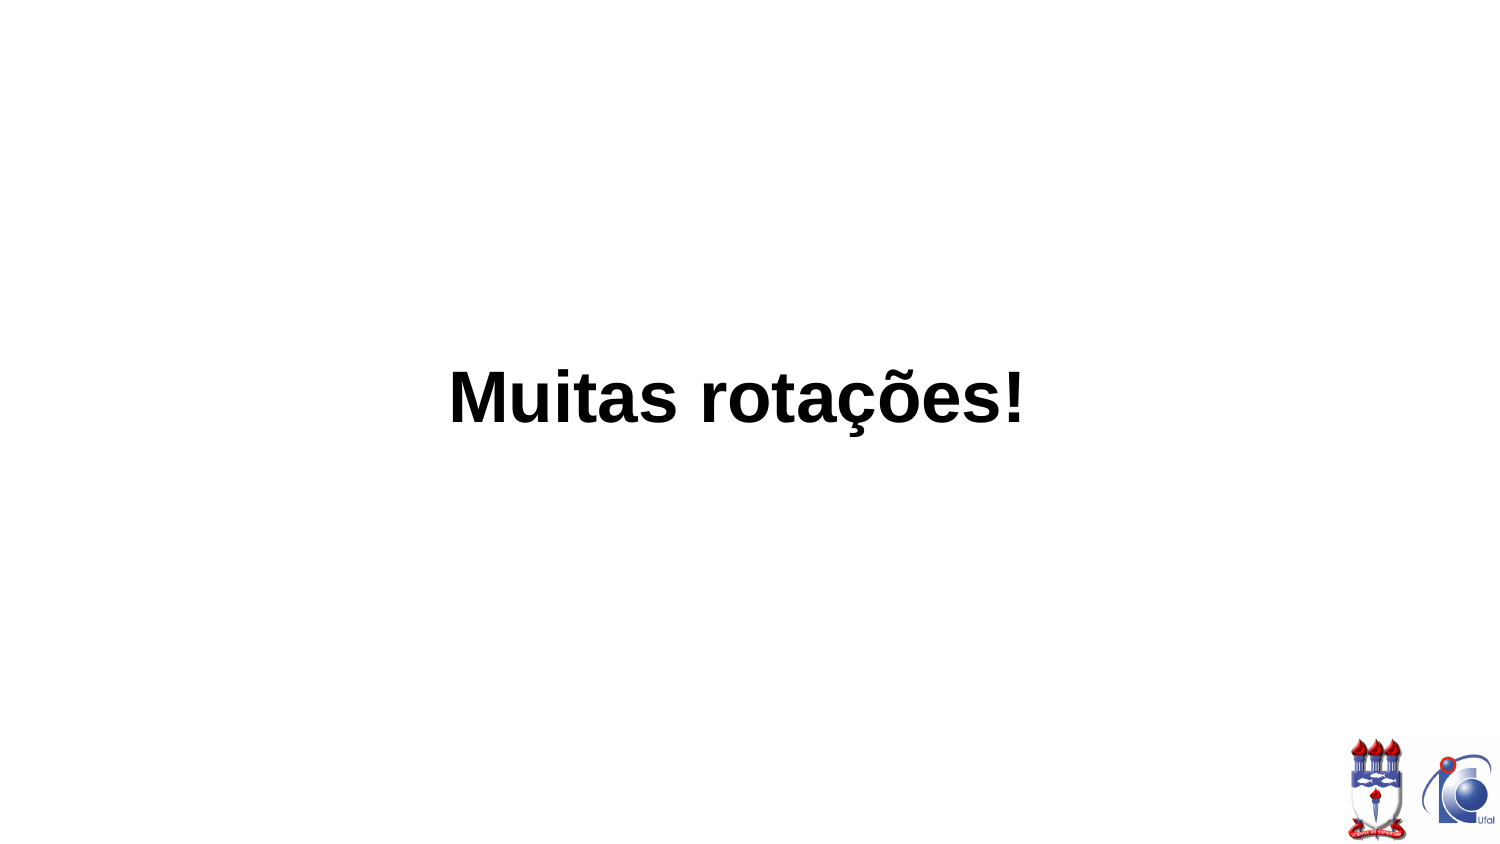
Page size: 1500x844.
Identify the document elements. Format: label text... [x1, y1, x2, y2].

picture [1342, 737, 1500, 844]
list Muitas rotações! [38, 321, 1437, 571]
